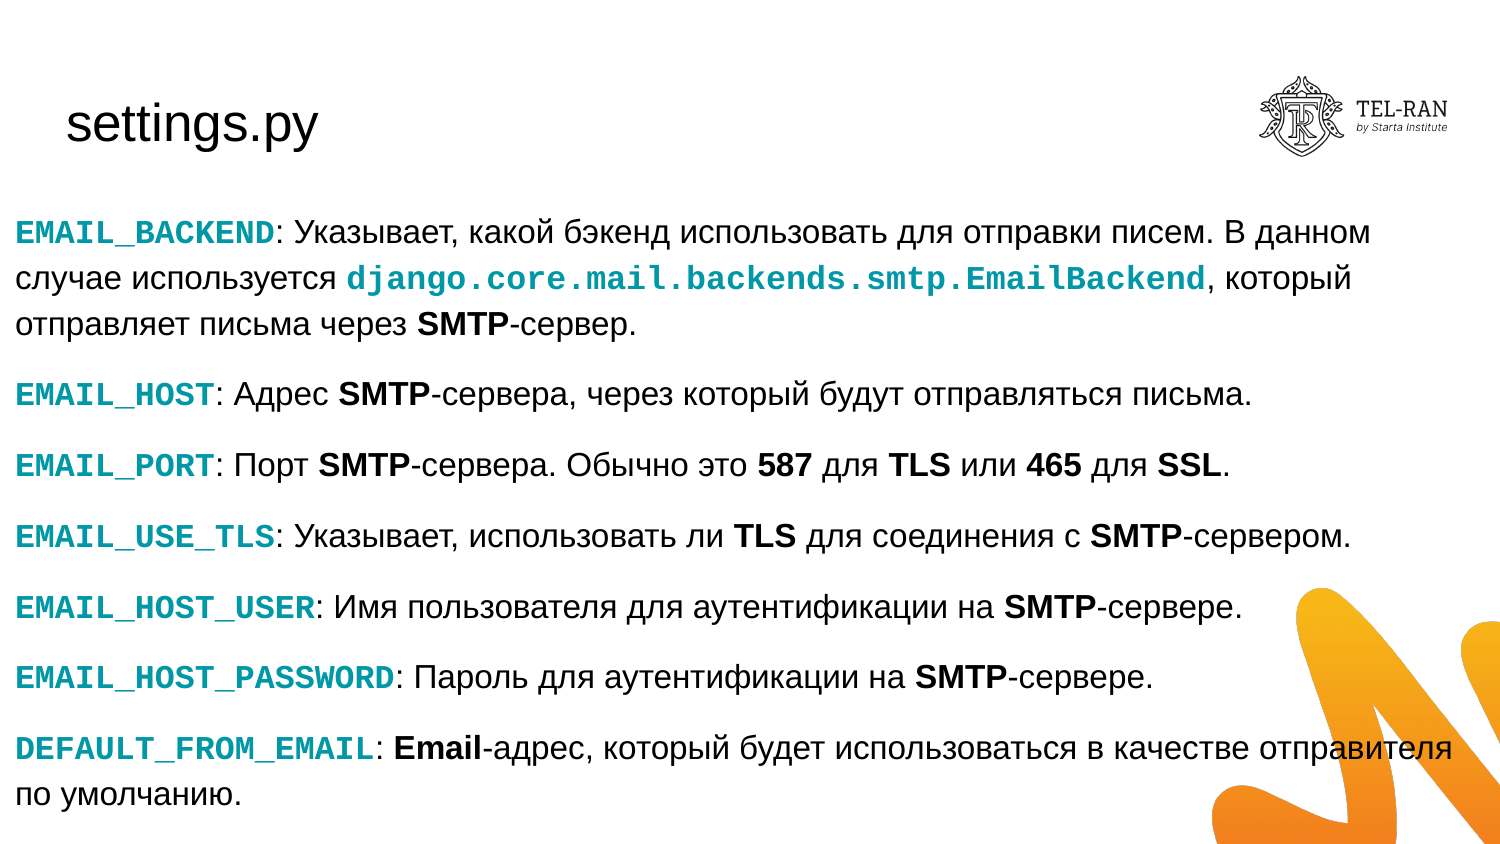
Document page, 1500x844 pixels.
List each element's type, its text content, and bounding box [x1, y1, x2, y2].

title settings.py [51, 72, 1449, 167]
list EMAIL_BACKEND: Указывает, какой бэкенд использовать для отправки писем. В данном случае используется django.core.mail.backends.smtp.EmailBackend, который отправляет письма через SMTP-сервер. EMAIL_HOST: Адрес SMTP-сервера, через который будут отправляться письма. EMAIL_PORT: Порт SMTP-сервера. Обычно это 587 для TLS или 465 для SSL. EMAIL_USE_TLS: Указывает, использовать ли TLS для соединения с SMTP-сервером. EMAIL_HOST_USER: Имя пользователя для аутентификации на SMTP-сервере. EMAIL_HOST_PASSWORD: Пароль для аутентификации на SMTP-сервере. DEFAULT_FROM_EMAIL: Email-адрес, который будет использоваться в качестве отправителя по умолчанию. [0, 189, 1500, 844]
picture [1152, 588, 1500, 844]
picture [1259, 76, 1447, 157]
